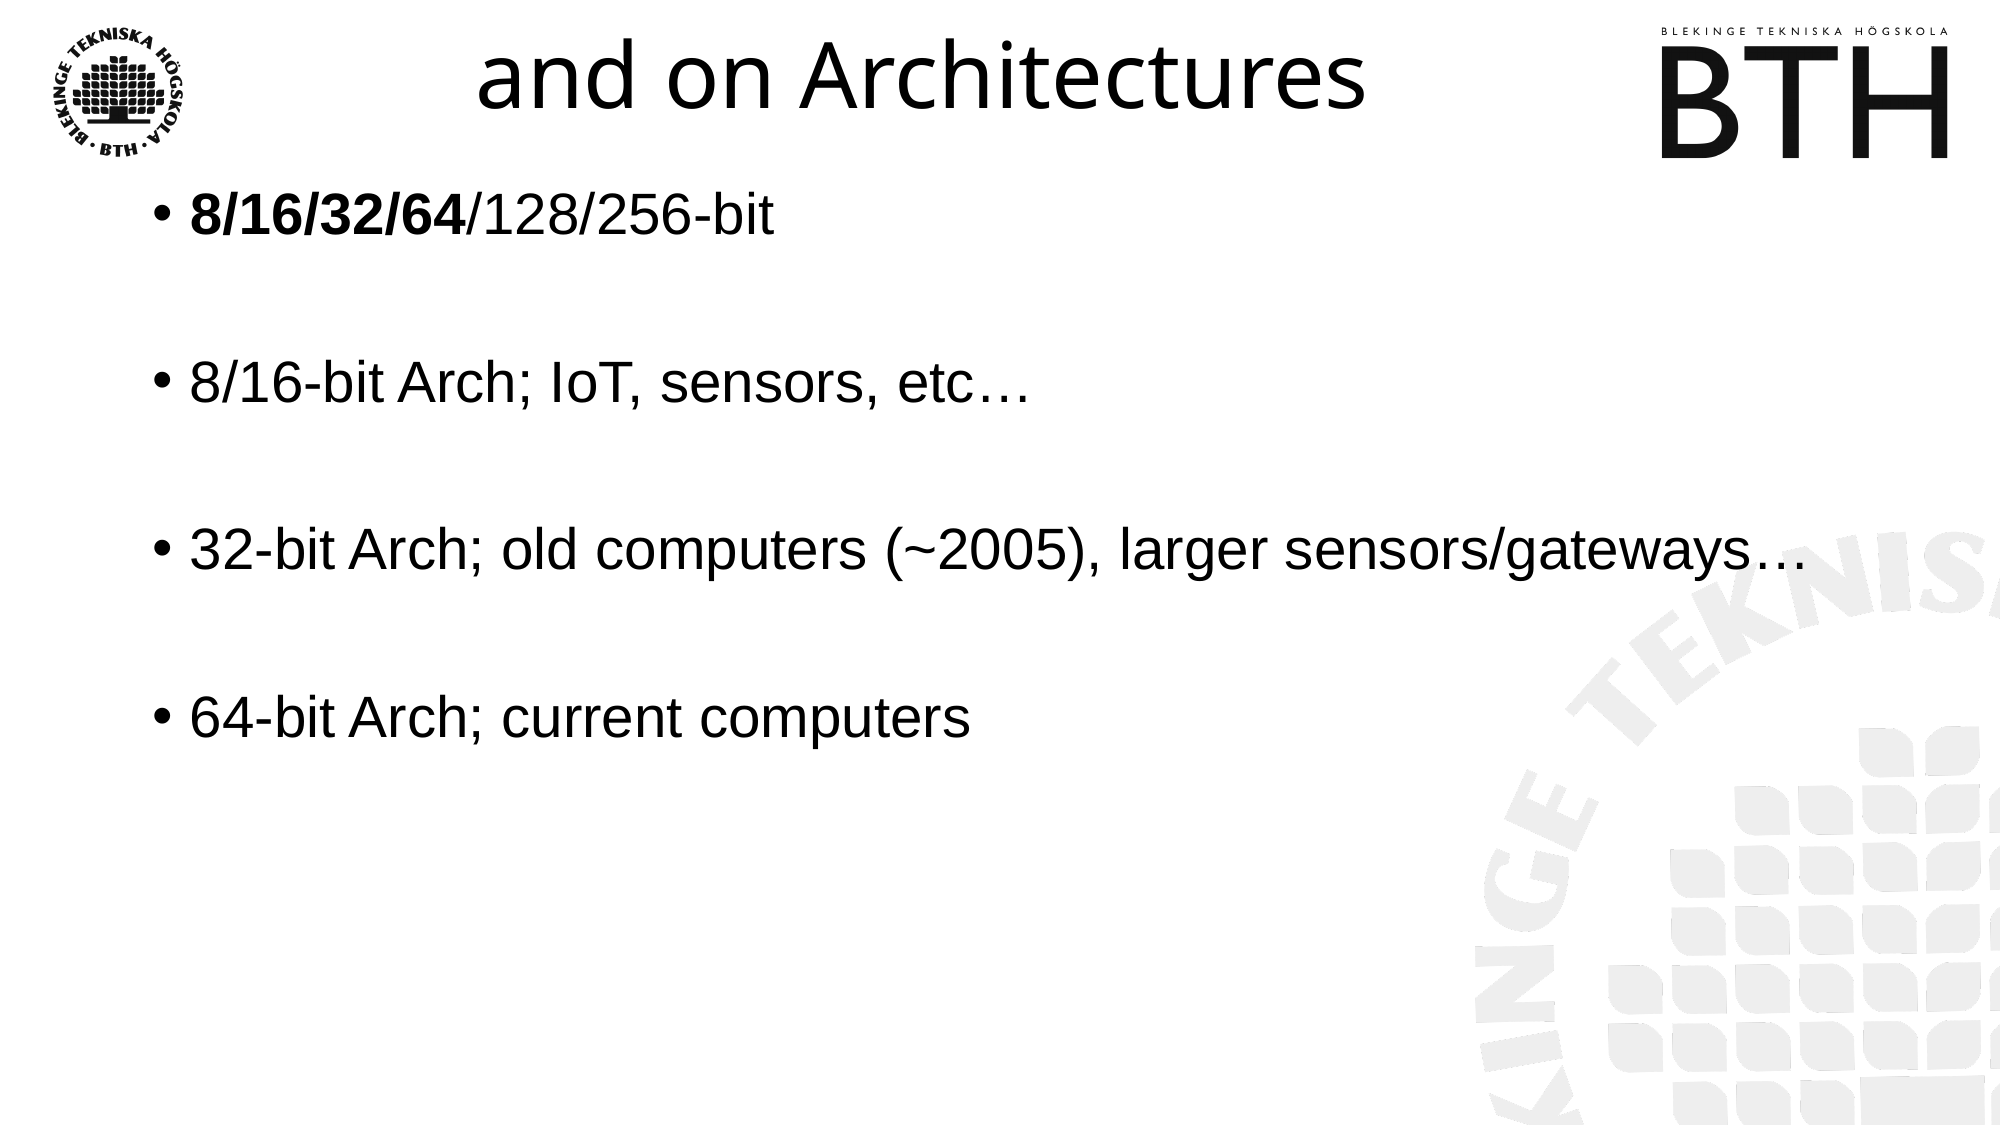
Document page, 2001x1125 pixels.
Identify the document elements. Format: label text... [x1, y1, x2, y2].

picture [1475, 531, 2000, 1125]
picture [1656, 21, 1953, 163]
picture [47, 21, 189, 163]
list 8/16/32/64/128/256-bit 8/16-bit Arch; IoT, sensors, etc… 32-bit Arch; old computers (~2005), larger sensors/gateways… 64-bit Arch; current computers [137, 176, 1863, 1014]
title and on Architectures [192, 0, 1653, 158]
